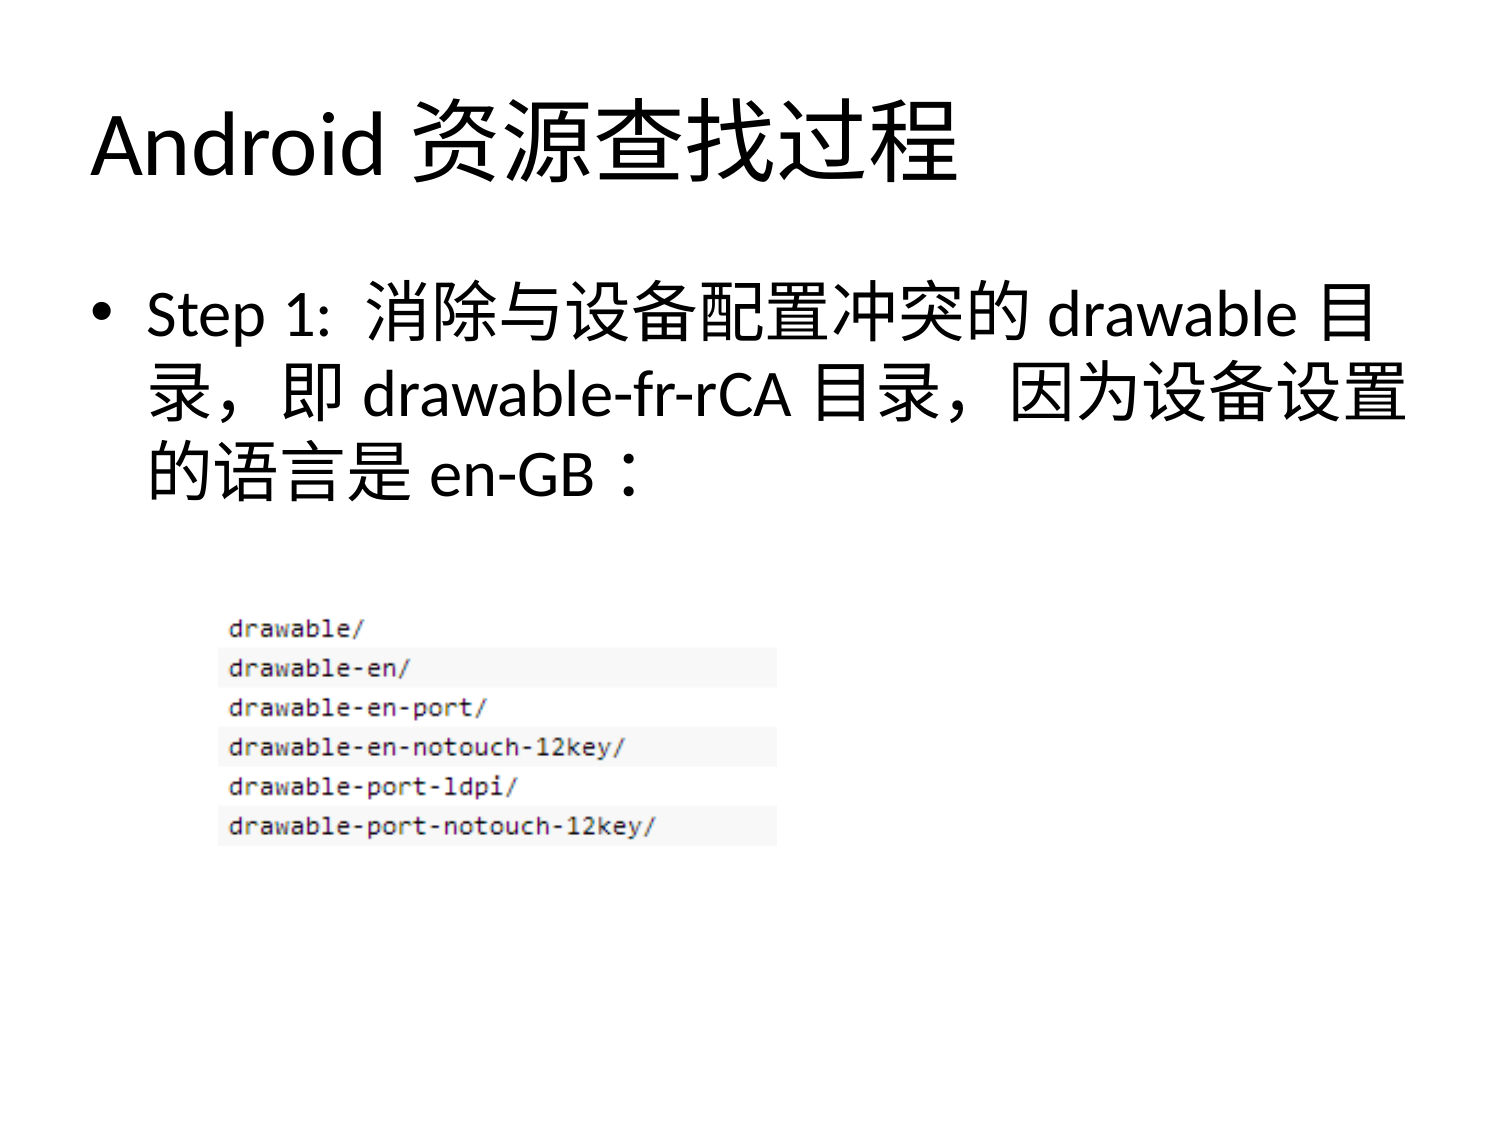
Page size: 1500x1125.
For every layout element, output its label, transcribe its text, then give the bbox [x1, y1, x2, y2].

title Android资源查找过程 [75, 45, 1425, 233]
list Step 1: 消除与设备配置冲突的drawable目录，即drawable-fr-rCA目录，因为设备设置的语言是en-GB： [75, 262, 1425, 1005]
picture [218, 609, 777, 847]
